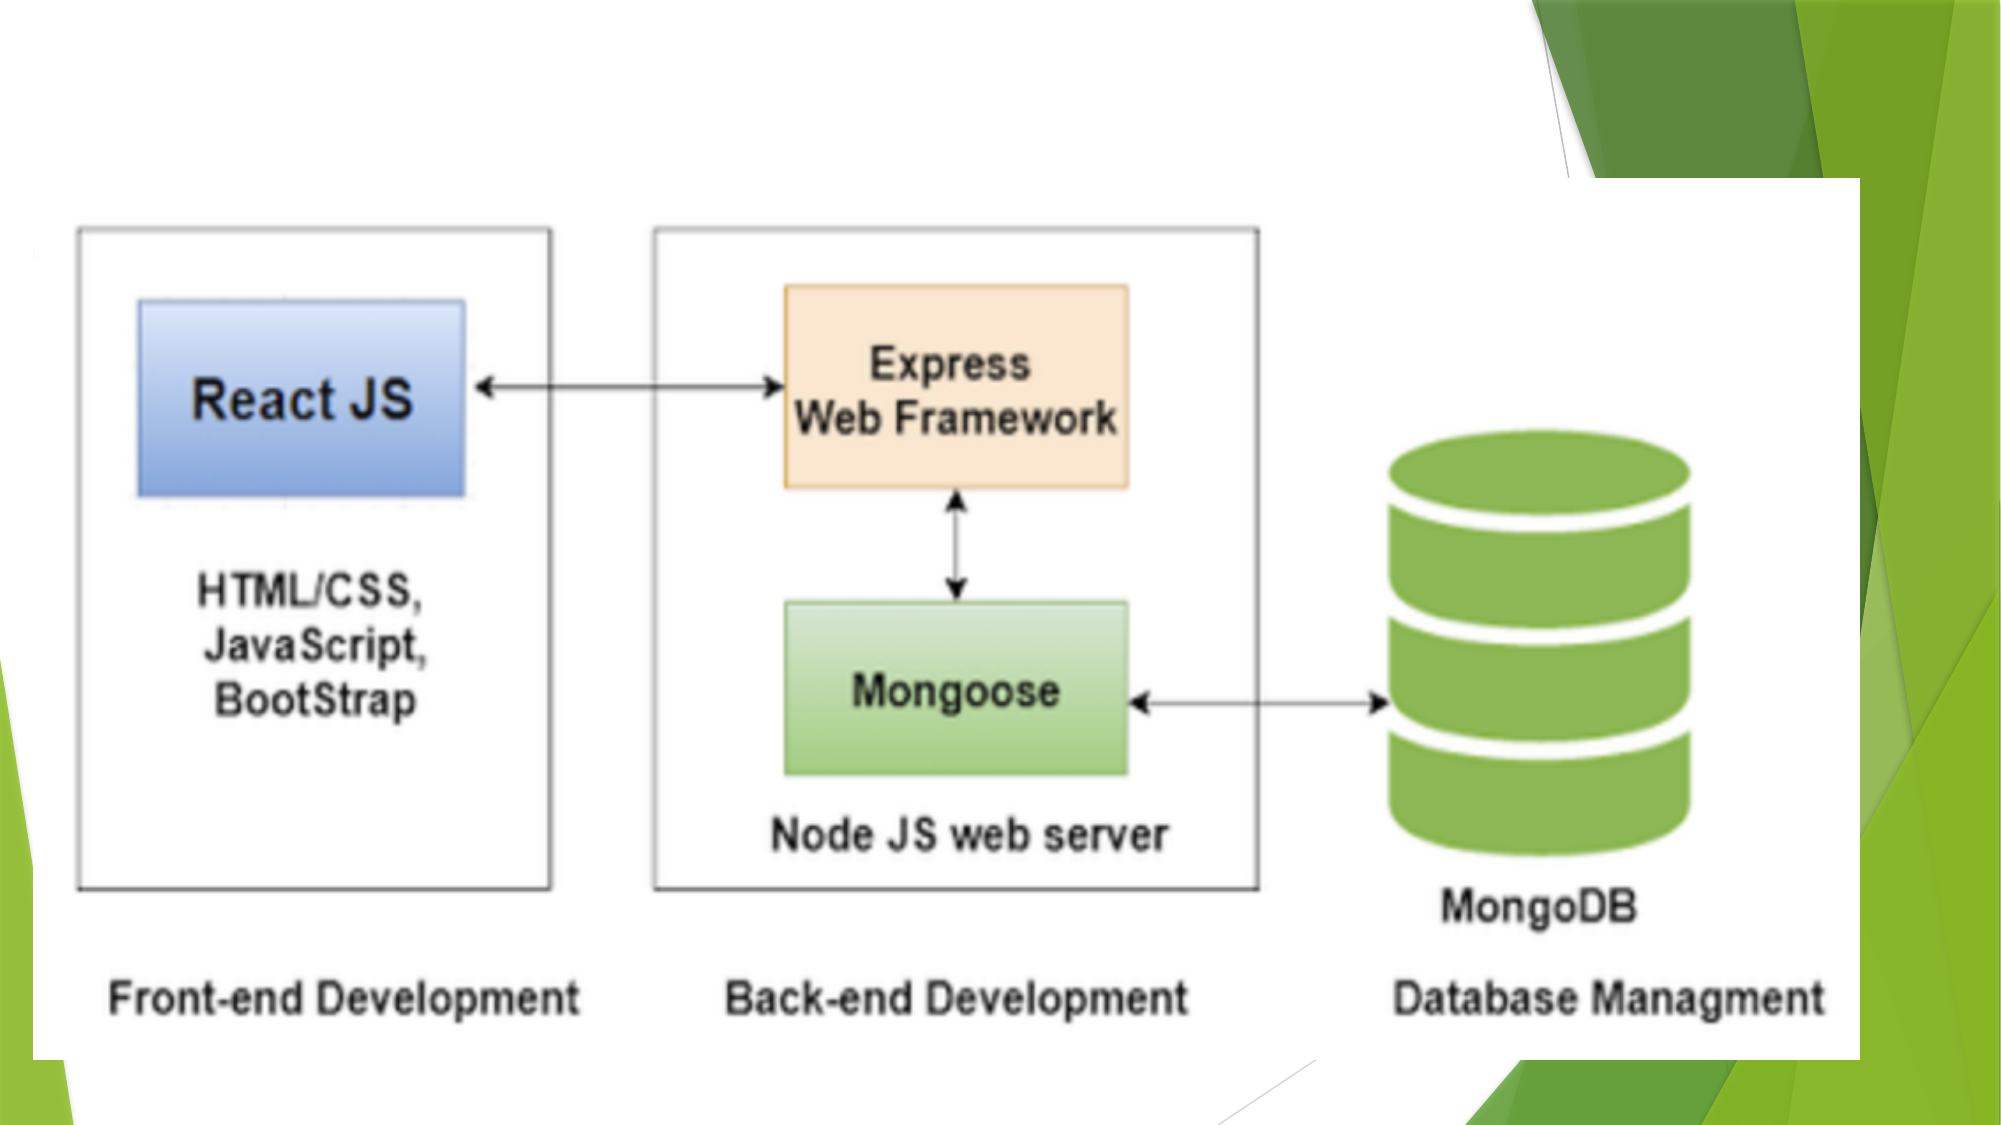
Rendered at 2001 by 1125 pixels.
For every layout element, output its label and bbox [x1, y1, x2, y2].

picture [32, 178, 1860, 1060]
